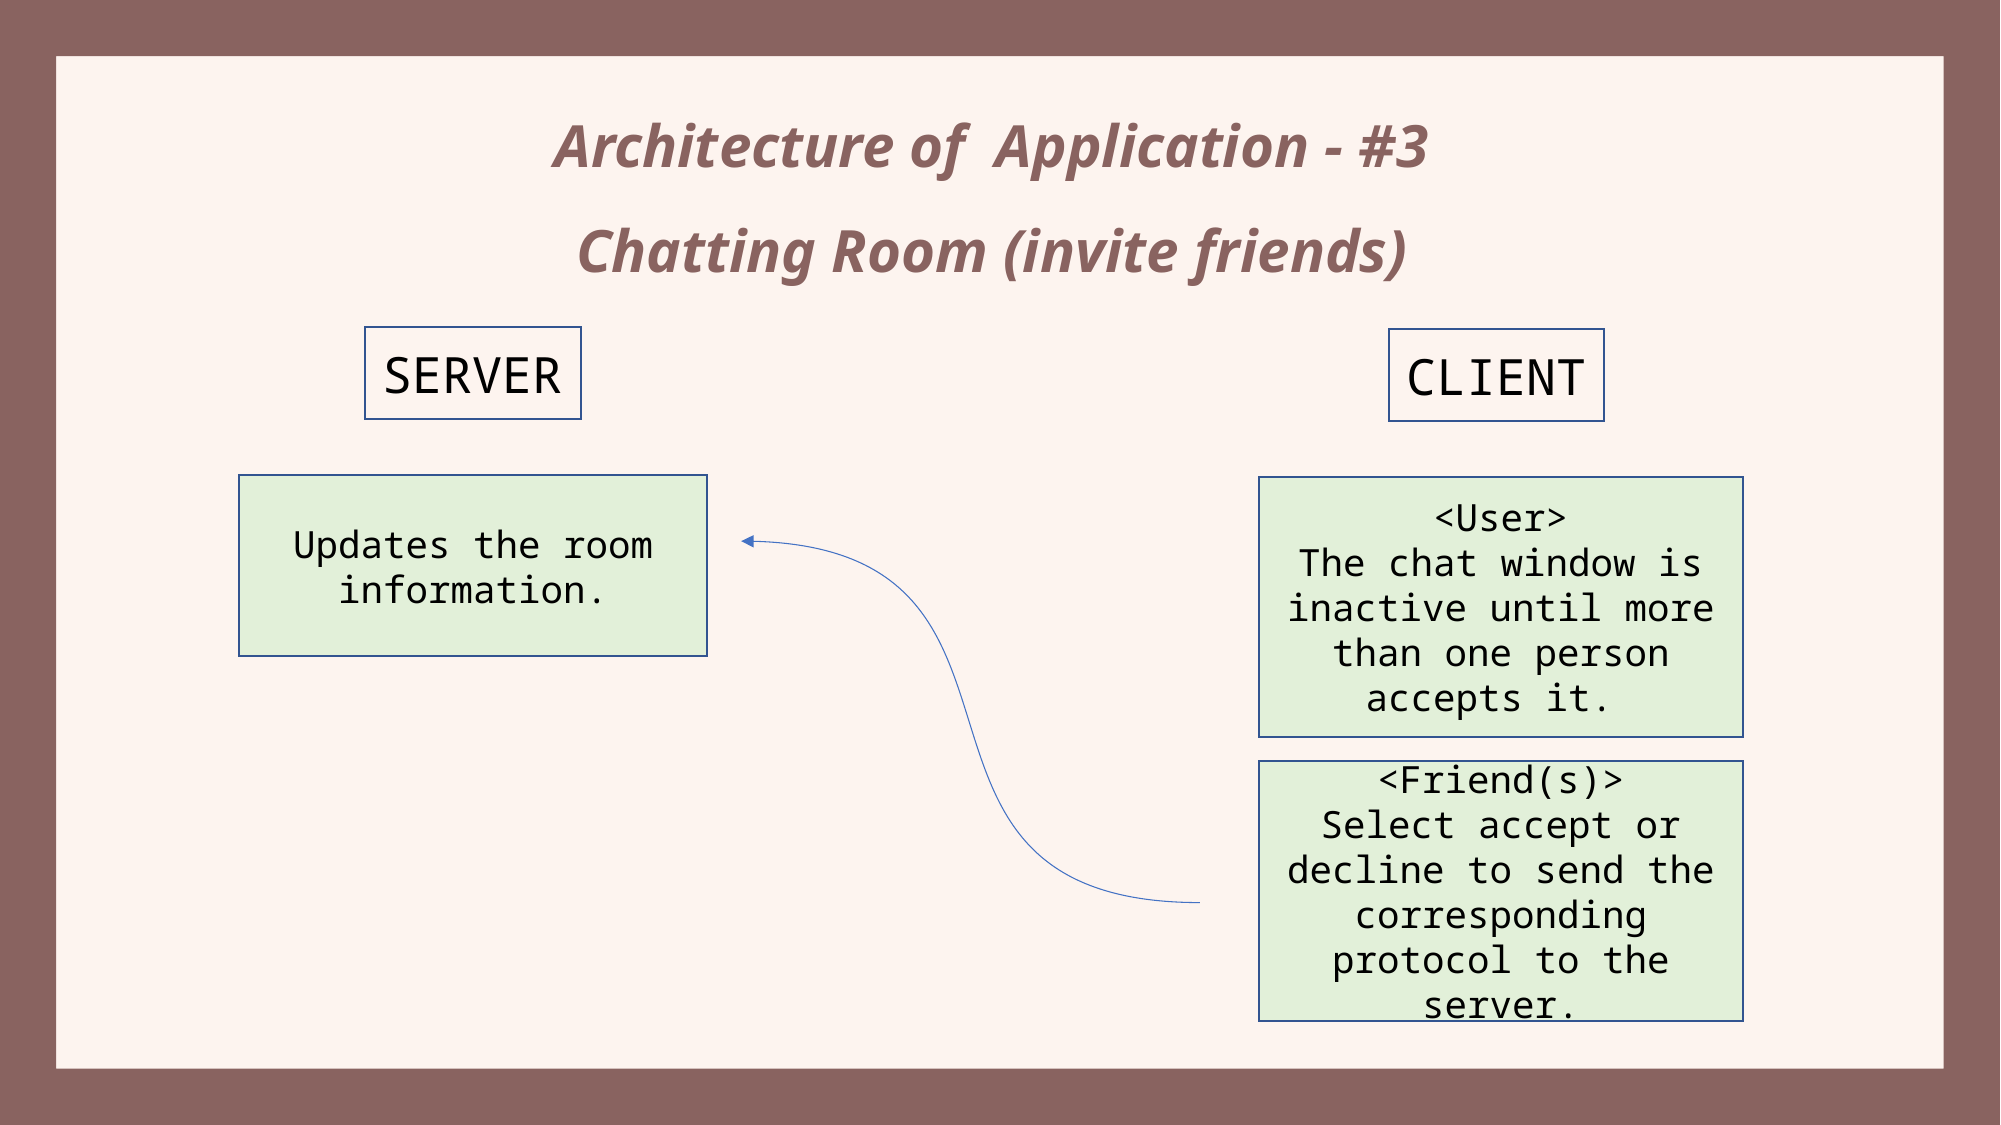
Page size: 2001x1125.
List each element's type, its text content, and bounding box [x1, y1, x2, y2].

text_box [741, 541, 1200, 903]
text_box Architecture of Application - #3 Chatting Room (invite friends) [503, 66, 1480, 292]
text_box <User> The chat window is inactive until more than one person accepts it. [1258, 476, 1744, 738]
text_box CLIENT [1388, 328, 1605, 422]
text_box Updates the room information. [238, 474, 708, 657]
text_box SERVER [364, 326, 582, 420]
text_box <Friend(s)> Select accept or decline to send the corresponding protocol to the server. [1258, 760, 1744, 1022]
text_box [0, 0, 2000, 1125]
